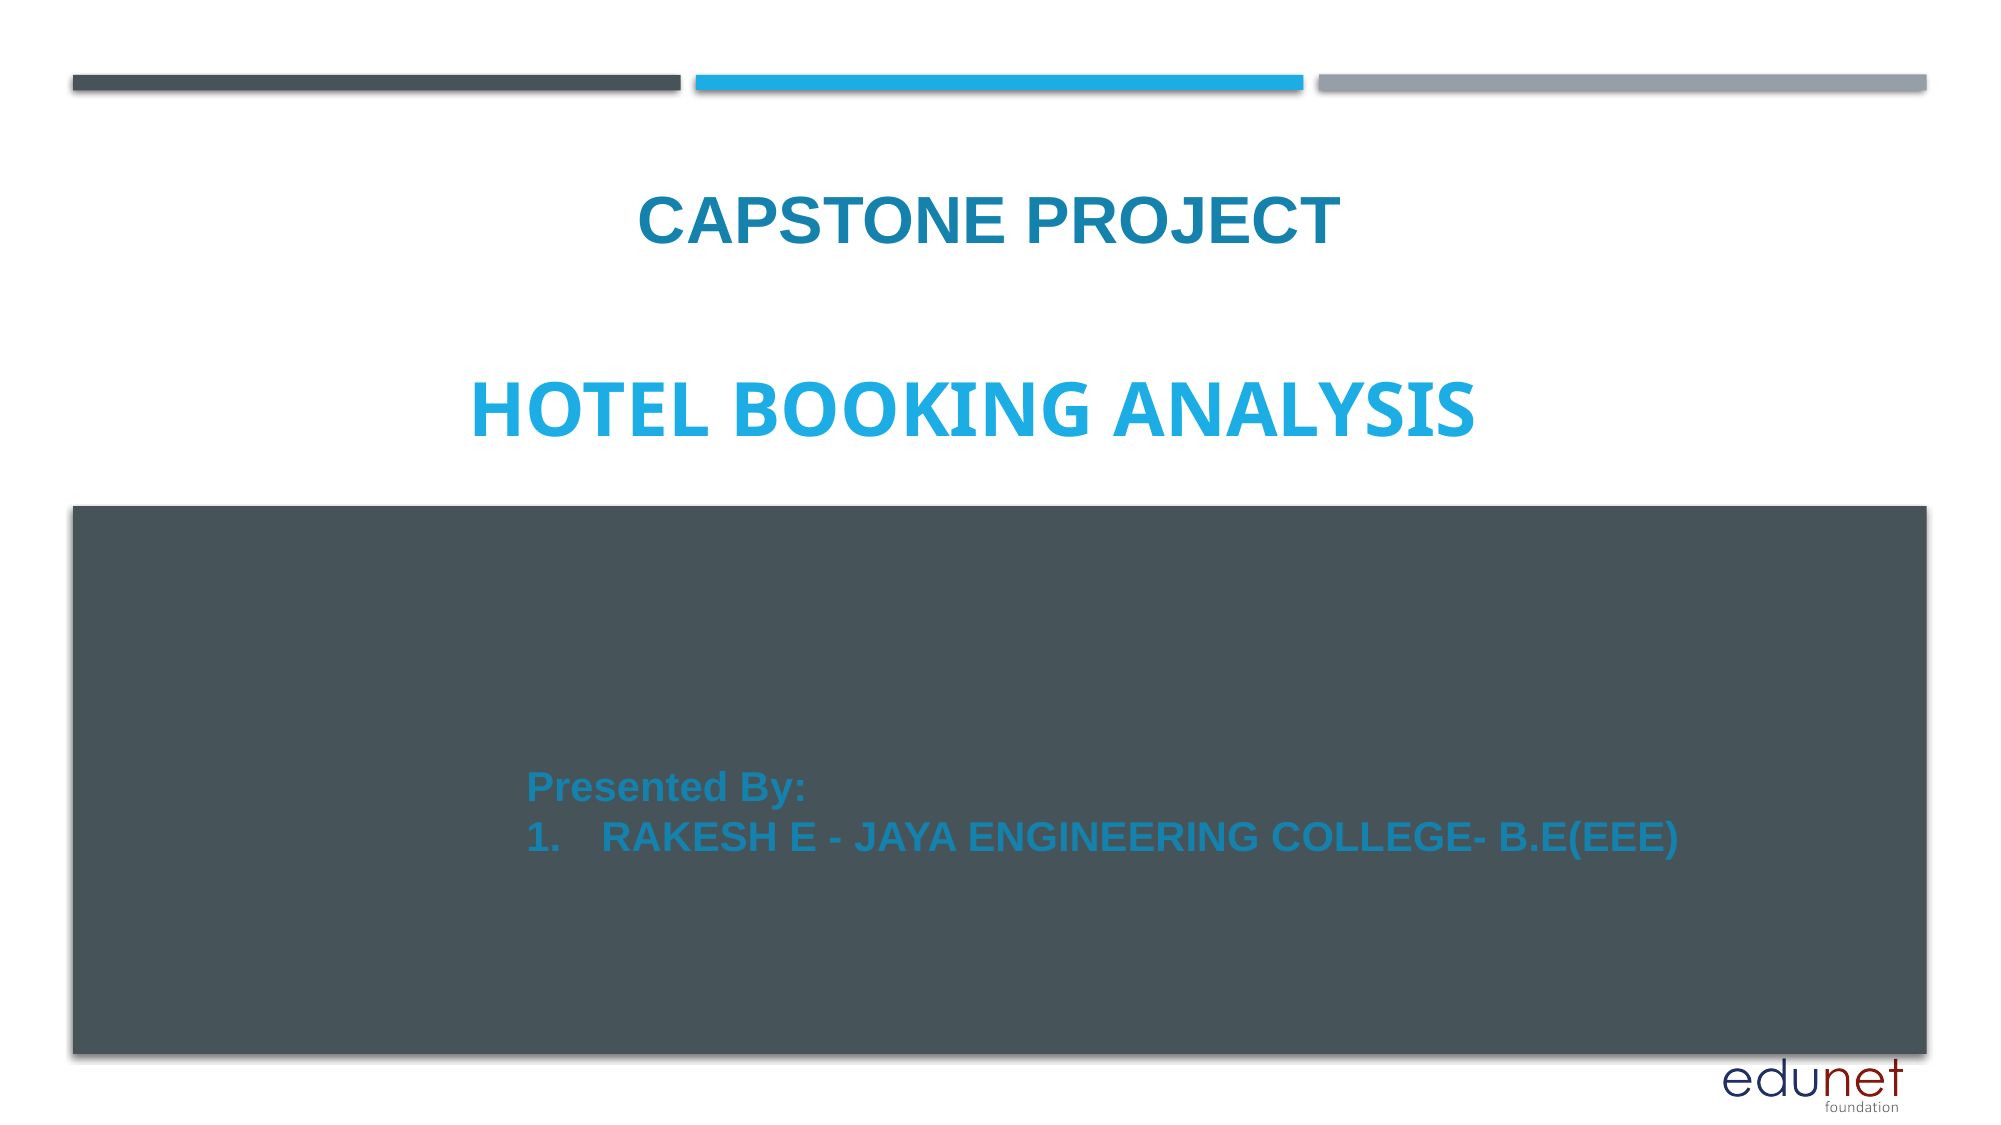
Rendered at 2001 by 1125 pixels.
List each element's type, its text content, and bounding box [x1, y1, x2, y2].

text_box Presented By: RAKESH E - JAYA ENGINEERING COLLEGE- B.E(EEE) [511, 752, 1821, 868]
text_box CAPSTONE PROJECT [0, 169, 2000, 265]
picture [1719, 1056, 1905, 1116]
title HOTEL BOOKING ANALYSIS [222, 298, 1723, 460]
